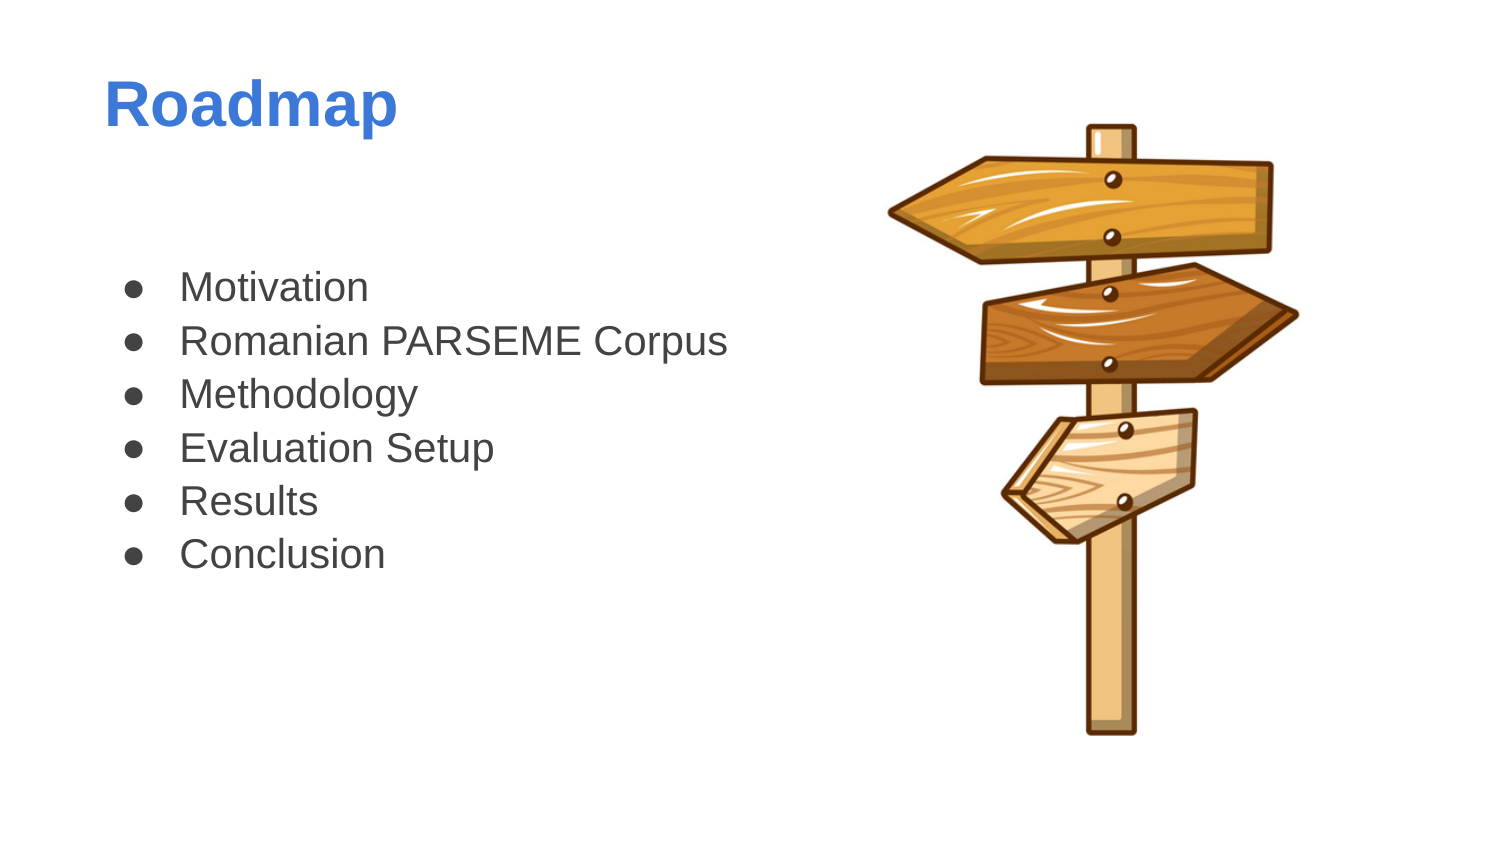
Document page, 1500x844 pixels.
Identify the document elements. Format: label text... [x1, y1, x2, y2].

list Motivation Romanian PARSEME Corpus Methodology Evaluation Setup Results Conclusion [89, 242, 1034, 803]
title Roadmap [89, 53, 1449, 156]
picture [881, 90, 1307, 754]
